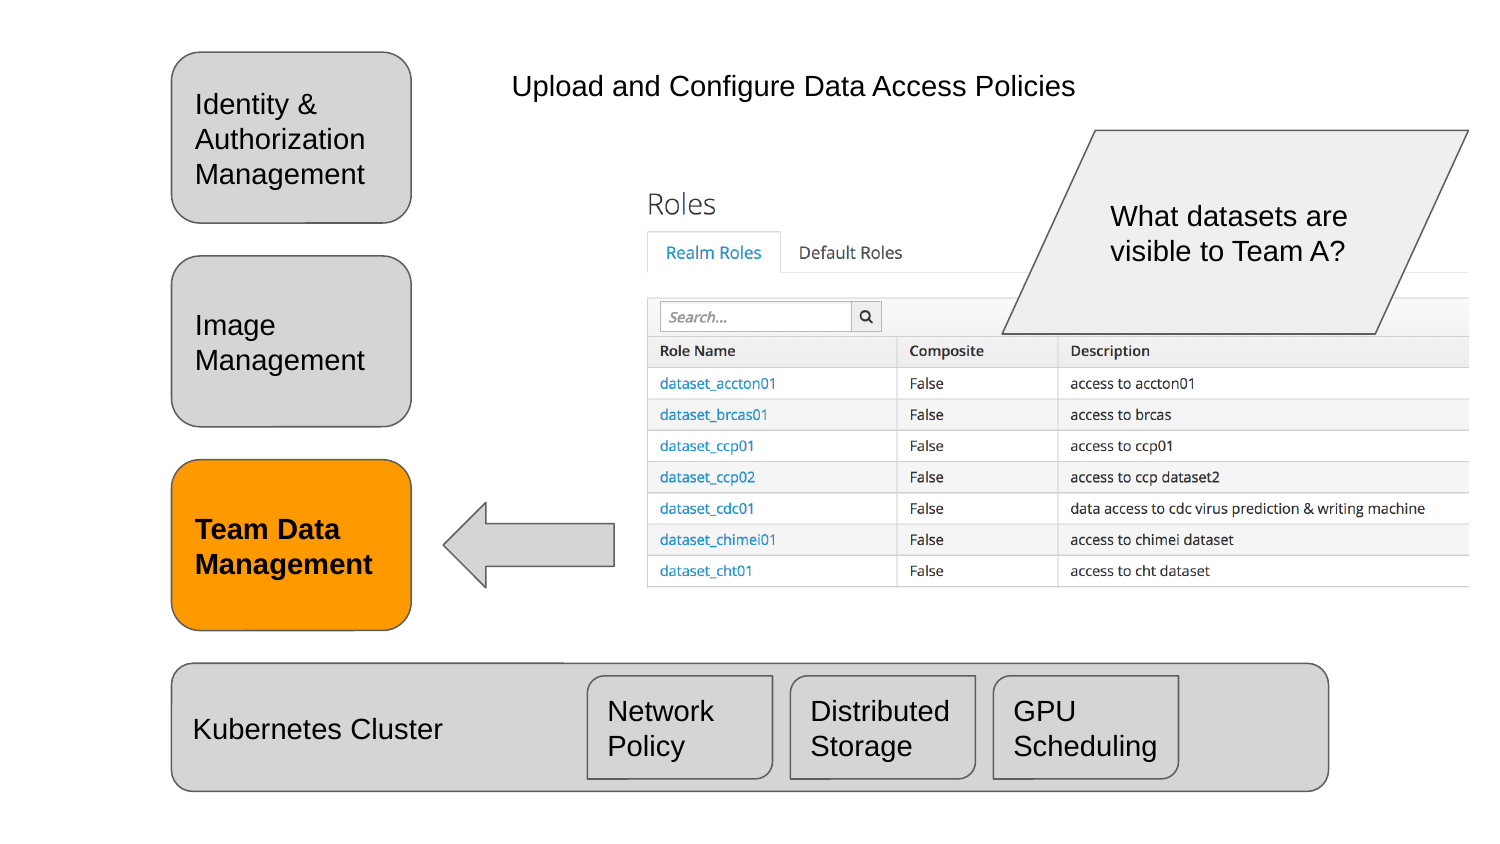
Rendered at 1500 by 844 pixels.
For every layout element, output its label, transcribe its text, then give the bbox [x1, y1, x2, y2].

text_box Distributed Storage [790, 675, 976, 779]
text_box [443, 502, 615, 588]
text_box Team Data Management [171, 459, 412, 631]
picture [632, 172, 1469, 589]
text_box Network Policy [587, 675, 773, 779]
text_box Image Management [171, 255, 412, 427]
text_box Identity & Authorization Management [171, 52, 412, 224]
text_box Upload and Configure Data Access Policies [496, 52, 1500, 131]
text_box Kubernetes Cluster [171, 663, 1329, 792]
text_box What datasets are visible to Team A? [1076, 130, 1469, 171]
text_box GPU Scheduling [993, 675, 1179, 779]
